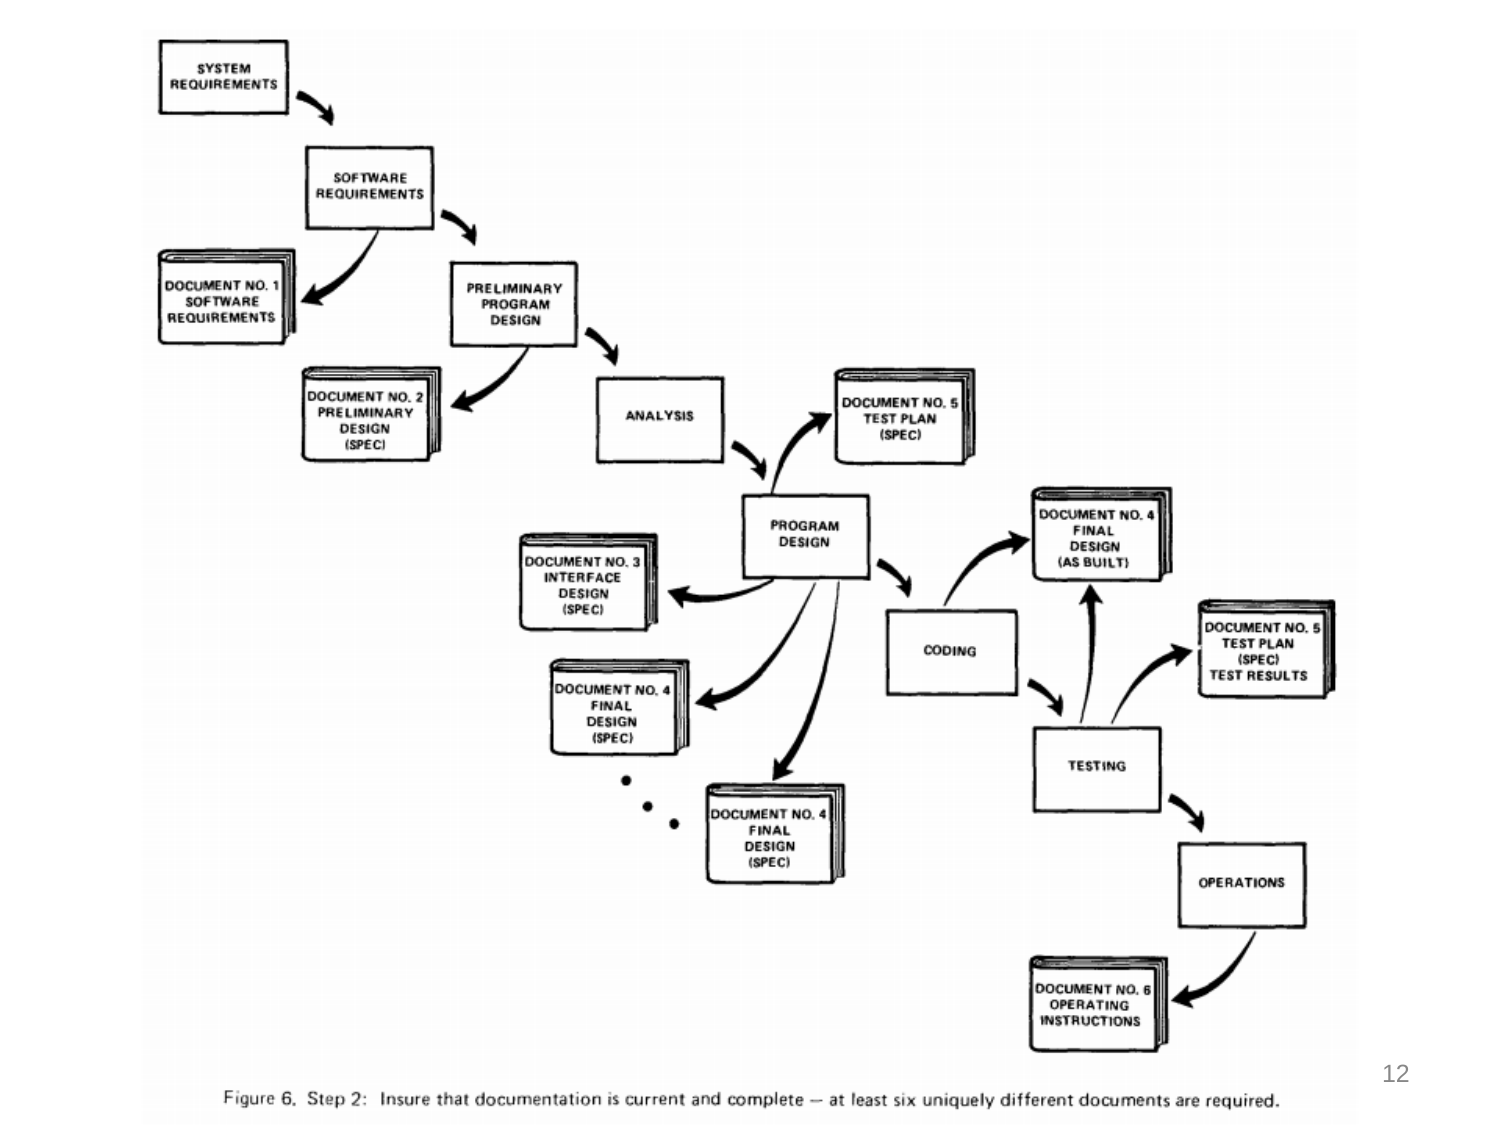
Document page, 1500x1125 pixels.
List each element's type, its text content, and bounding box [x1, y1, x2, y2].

picture [141, 29, 1359, 1125]
slide_number 12 [1363, 1042, 1425, 1103]
